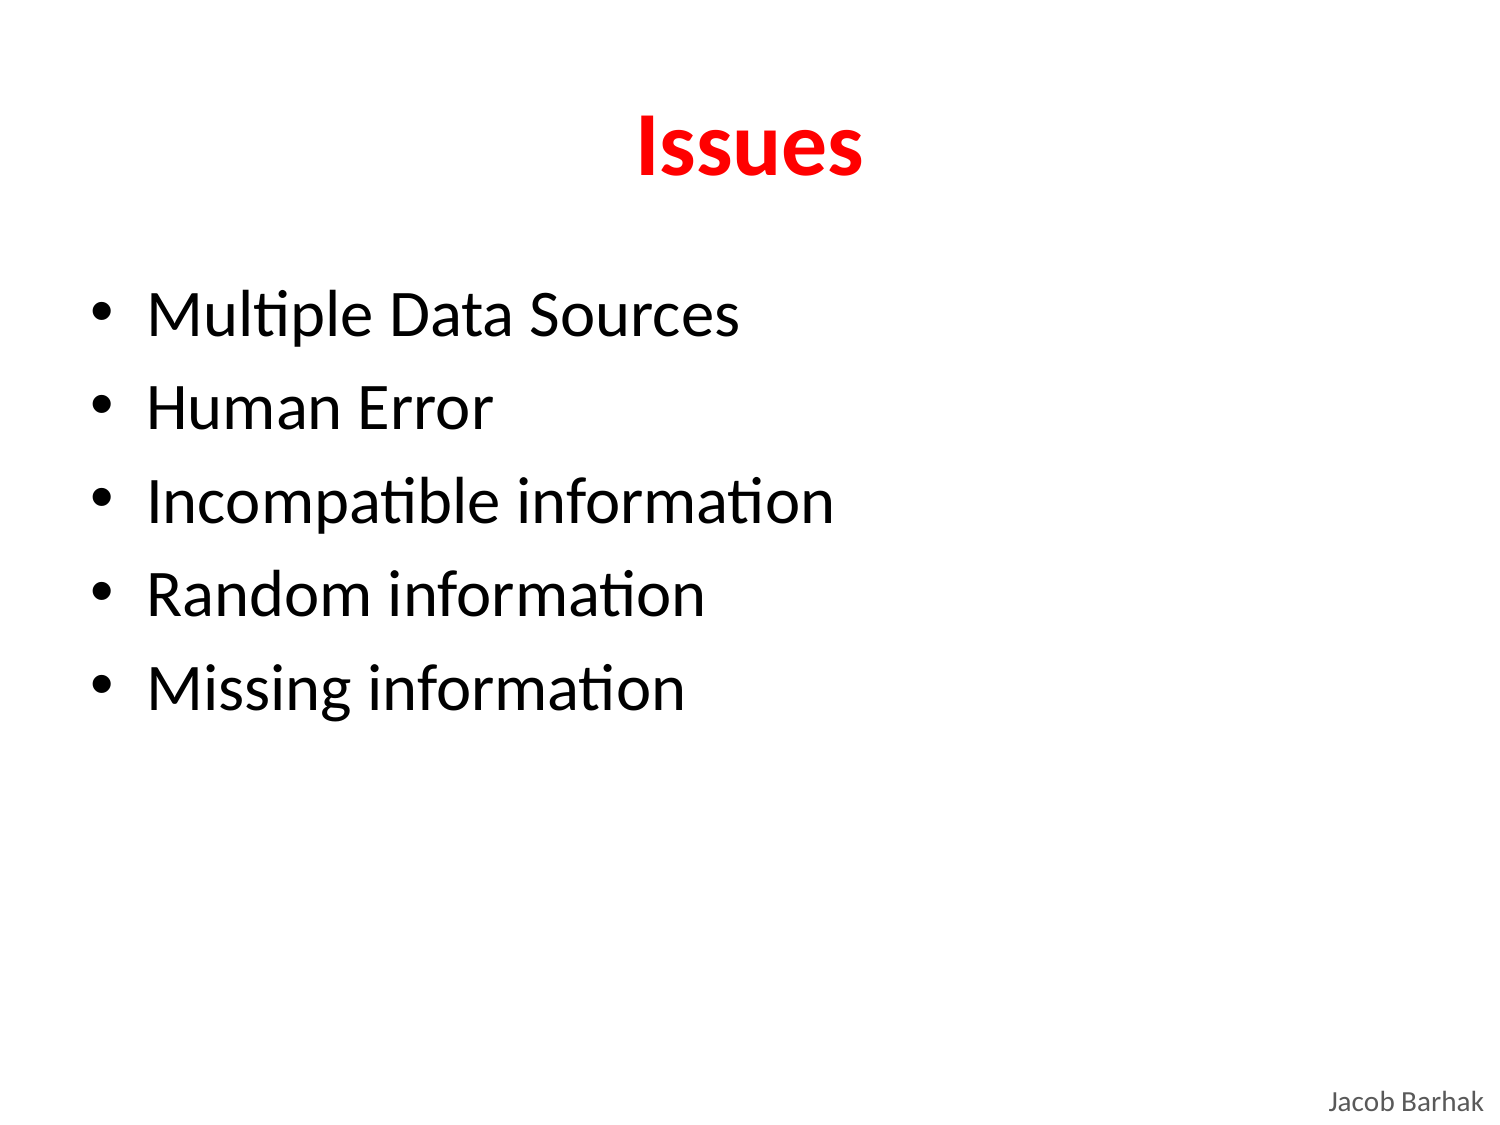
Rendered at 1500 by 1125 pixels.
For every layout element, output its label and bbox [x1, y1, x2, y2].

list [75, 262, 1425, 1005]
title [75, 45, 1425, 233]
